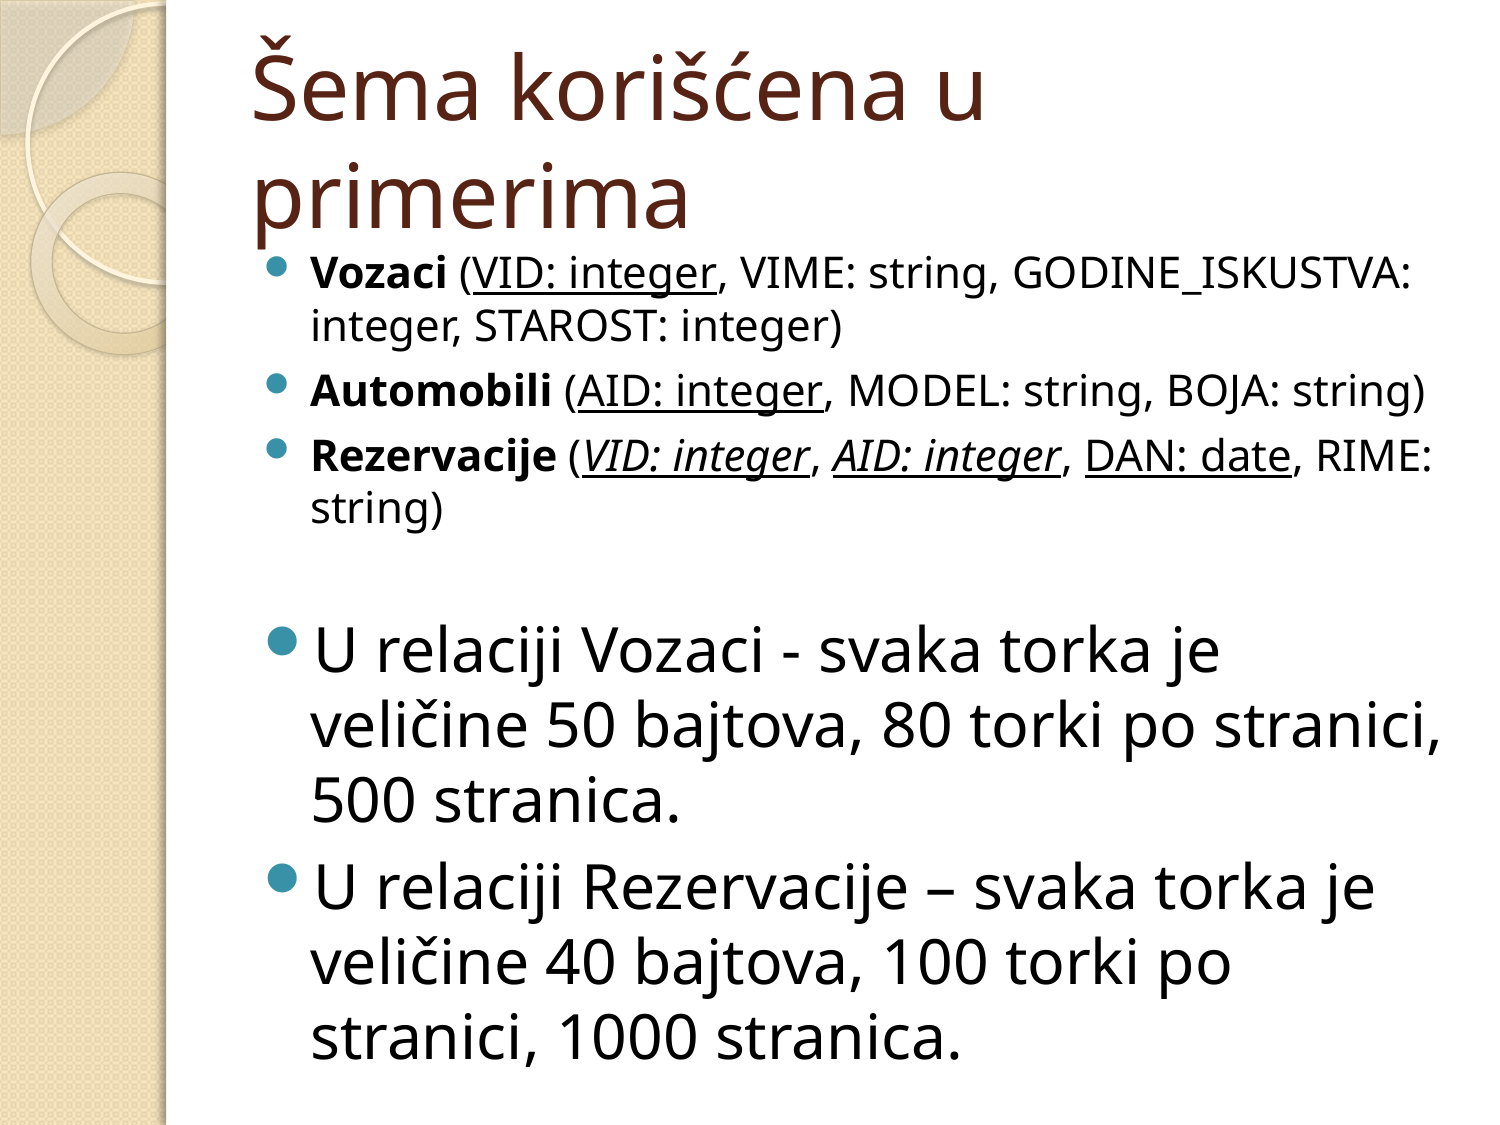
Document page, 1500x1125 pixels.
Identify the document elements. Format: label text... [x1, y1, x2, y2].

list Vozaci (VID: integer, VIME: string, GODINE_ISKUSTVA: integer, STAROST: integer) Automobili (AID: integer, MODEL: string, BOJA: string) Rezervacije (VID: integer, AID: integer, DAN: date, RIME: string) U relaciji Vozaci - svaka torka je veličine 50 bajtova, 80 torki po stranici, 500 stranica. U relaciji Rezervacije – svaka torka je veličine 40 bajtova, 100 torki po stranici, 1000 stranica. [235, 237, 1466, 1025]
title Šema korišćena u primerima [235, 45, 1466, 233]
